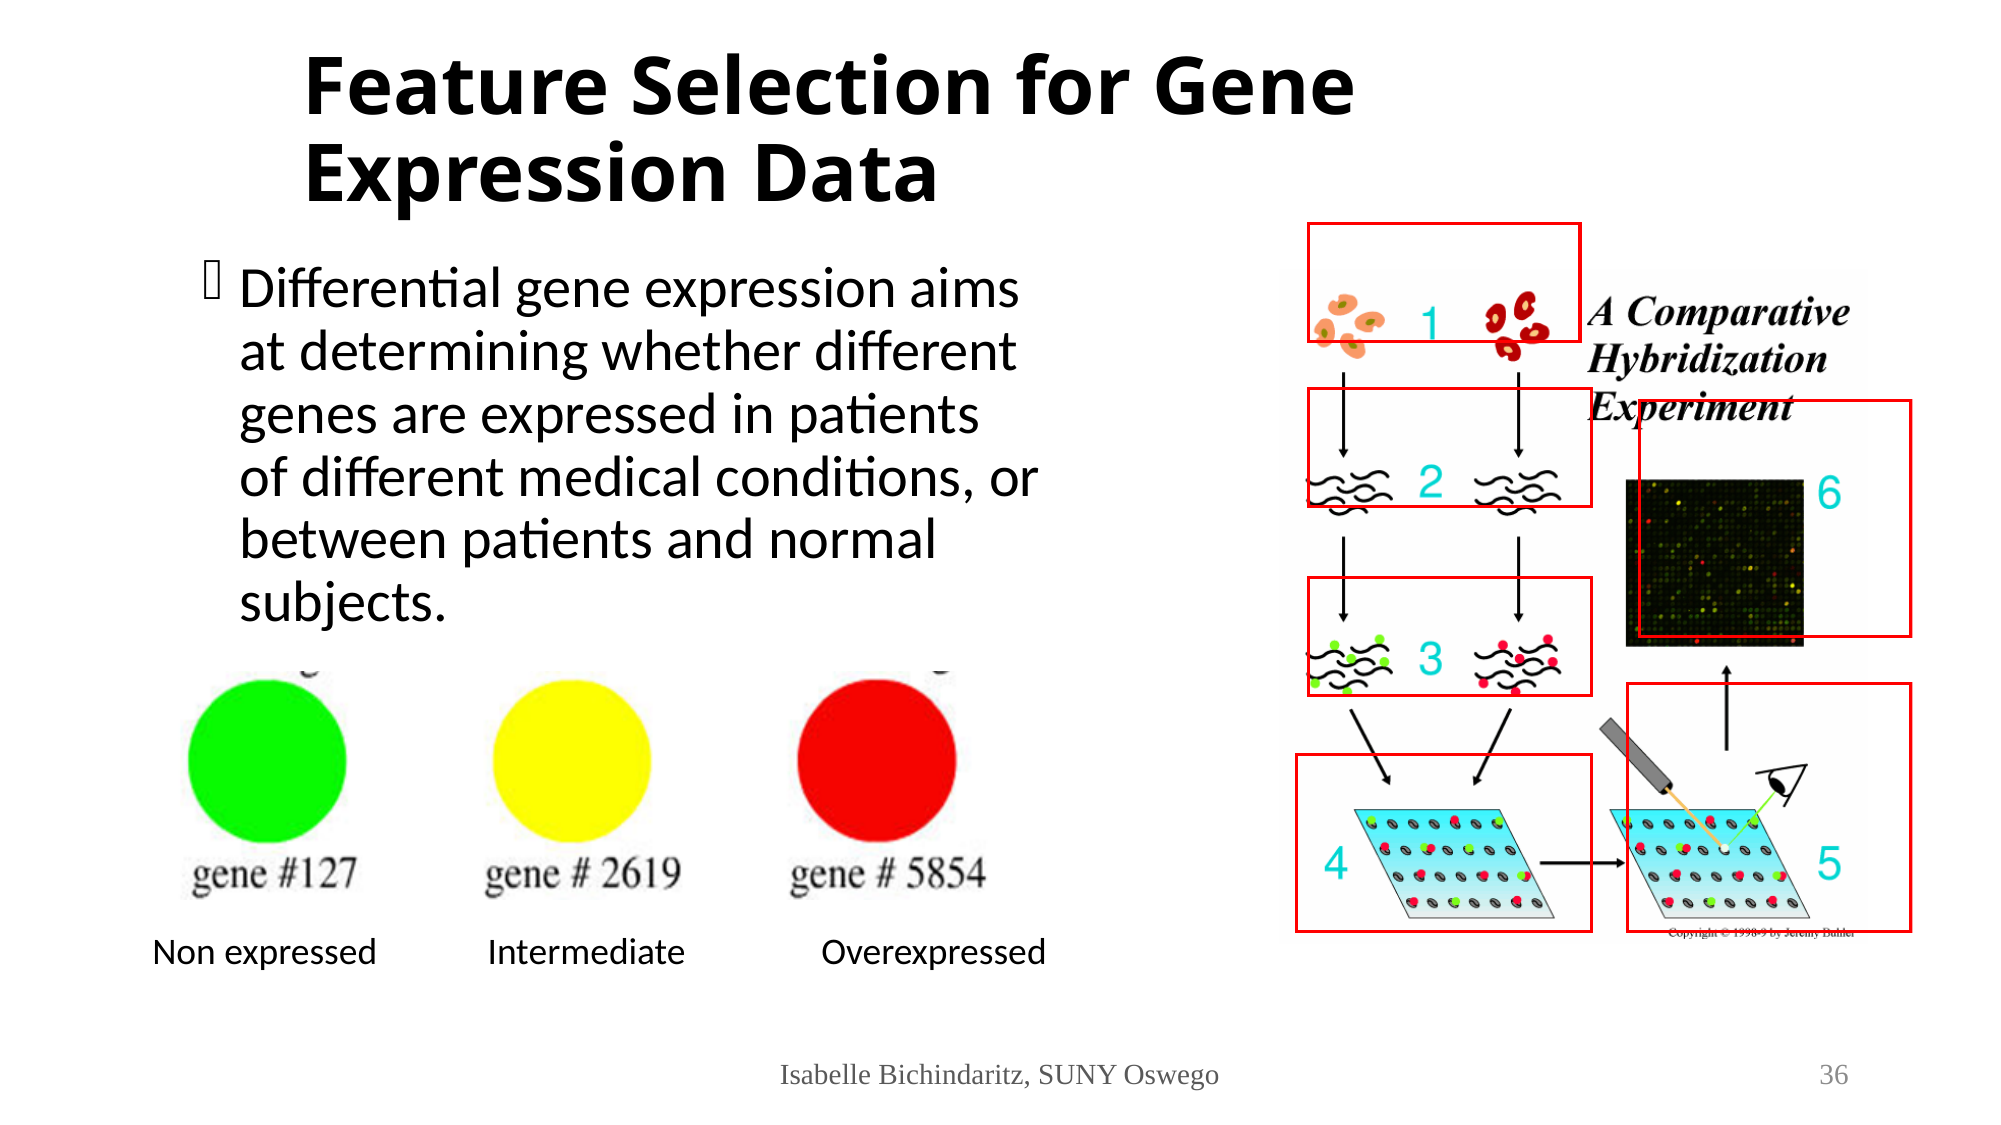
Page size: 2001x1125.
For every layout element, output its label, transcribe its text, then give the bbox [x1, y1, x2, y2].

picture [1278, 221, 1913, 944]
slide_number 35 [1413, 1042, 1864, 1103]
title Feature Selection for Gene Expression Data [287, 38, 1563, 226]
footer Isabelle Bichindaritz, SUNY Oswego [662, 1042, 1338, 1103]
list Differential gene expression aims at determining whether different genes are expressed in patients of different medical conditions, or between patients and normal subjects. [187, 249, 1273, 925]
picture [137, 670, 1001, 900]
text_box Non expressed Intermediate Overexpressed [137, 919, 1080, 980]
